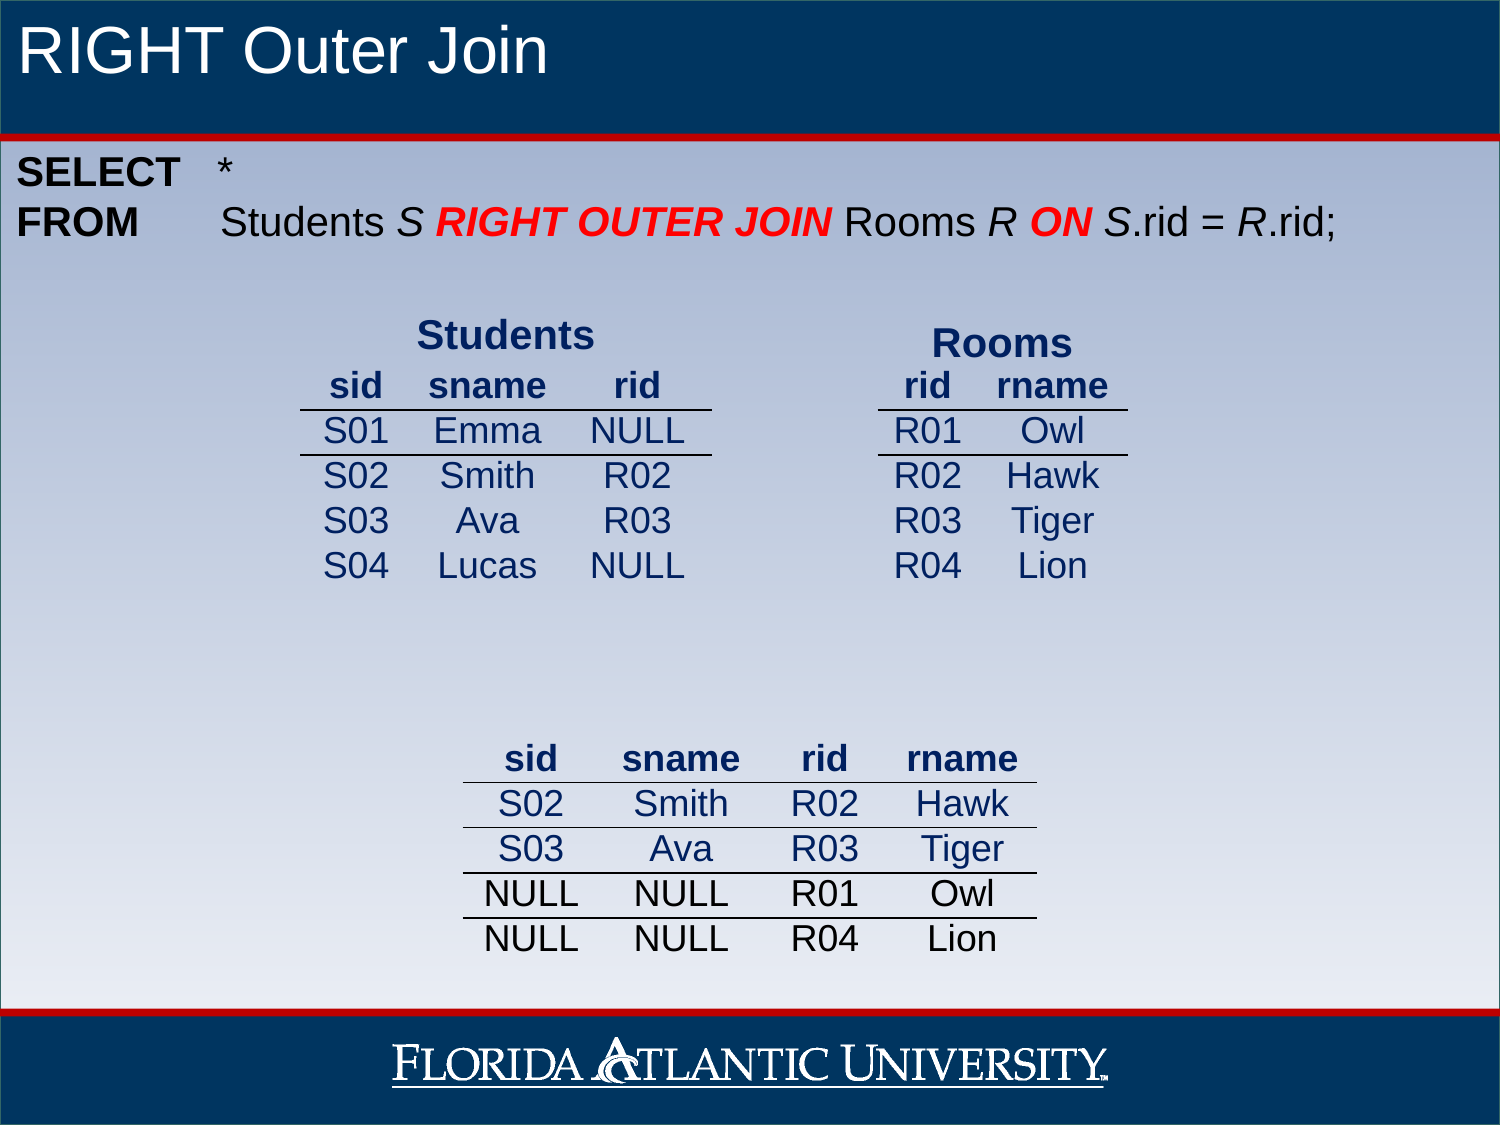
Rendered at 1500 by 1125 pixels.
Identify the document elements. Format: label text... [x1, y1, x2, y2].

table_header sname [600, 737, 762, 782]
table_cell Hawk [887, 783, 1037, 827]
table_cell R02 [878, 456, 978, 500]
table_cell R02 [562, 456, 712, 500]
table_cell NULL [600, 919, 762, 963]
table_cell Ava [600, 828, 762, 872]
table_cell R03 [562, 500, 712, 545]
table_cell S01 [300, 411, 412, 454]
table_header rid [878, 365, 978, 409]
table_cell S03 [463, 828, 600, 872]
table_cell Hawk [978, 456, 1128, 500]
table_cell S02 [300, 456, 412, 500]
table_cell Lion [887, 919, 1037, 963]
table_cell Tiger [887, 828, 1037, 872]
table_cell Smith [412, 456, 562, 500]
table_cell NULL [562, 545, 712, 590]
table_cell NULL [463, 874, 600, 917]
table_cell NULL [600, 874, 762, 917]
table_cell Emma [412, 411, 562, 454]
table_header rid [762, 737, 887, 782]
table_cell R04 [878, 545, 978, 590]
table_cell R01 [878, 411, 978, 454]
table_header sid [300, 365, 412, 409]
table_cell R01 [762, 874, 887, 917]
text_box Students [401, 299, 611, 365]
table_cell R04 [762, 919, 887, 963]
table_cell R03 [878, 500, 978, 545]
table_header sid [463, 737, 600, 782]
table_cell NULL [562, 411, 712, 454]
table_cell R03 [762, 828, 887, 872]
table_header sname [412, 365, 562, 409]
table_cell Smith [600, 783, 762, 827]
table_cell Lion [978, 545, 1128, 590]
table_cell S04 [300, 545, 412, 590]
table_cell Tiger [978, 500, 1128, 545]
table_header rname [887, 737, 1037, 782]
table_cell S03 [300, 500, 412, 545]
table_cell S02 [463, 783, 600, 827]
table_cell Lucas [412, 545, 562, 590]
table_cell NULL [463, 919, 600, 963]
table_cell Owl [887, 874, 1037, 917]
picture [392, 1037, 1108, 1088]
table_header rid [562, 365, 712, 409]
text_box SELECT * FROM Students S RIGHT OUTER JOIN Rooms R ON S.rid = R.rid; [1, 137, 1500, 253]
text_box Rooms [916, 308, 1089, 373]
table_cell Ava [412, 500, 562, 545]
table_cell R02 [762, 783, 887, 827]
text_box RIGHT Outer Join [3, 0, 1500, 95]
table_cell Owl [978, 411, 1128, 454]
table_header rname [978, 365, 1128, 409]
